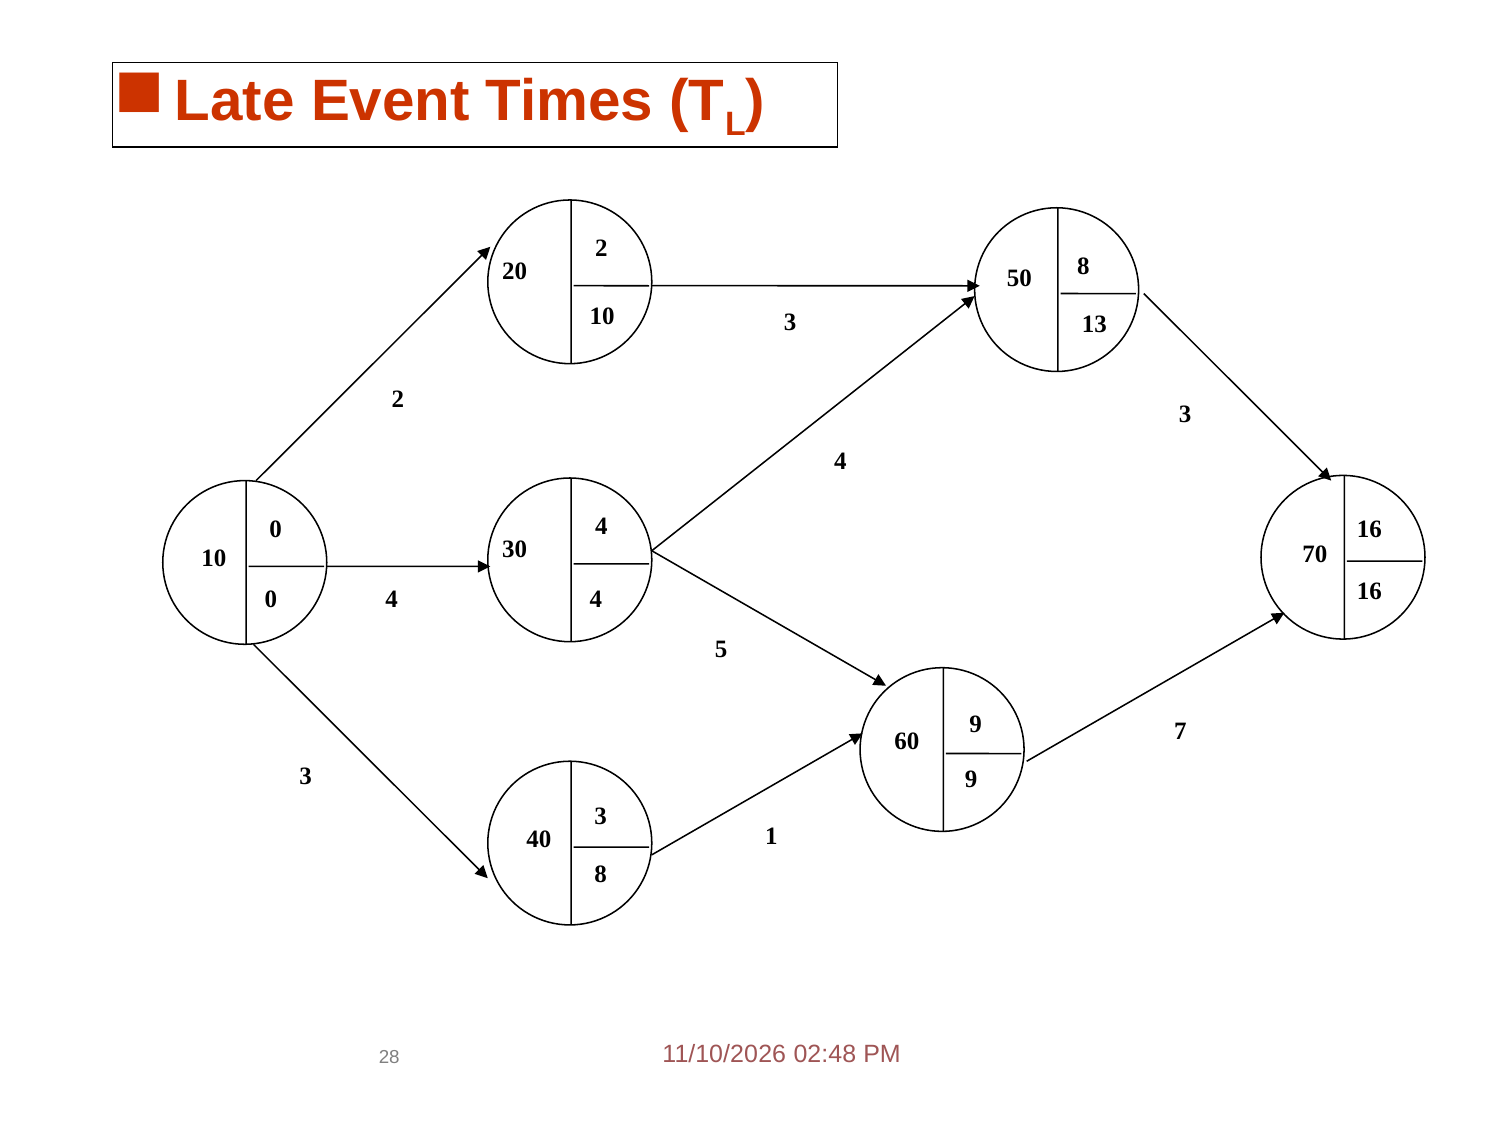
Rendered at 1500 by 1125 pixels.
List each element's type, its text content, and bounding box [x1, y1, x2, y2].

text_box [162, 199, 1426, 926]
text_box Late Event Times (TL) [112, 62, 838, 148]
slide_number 28 [359, 1044, 419, 1097]
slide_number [662, 1037, 914, 1076]
